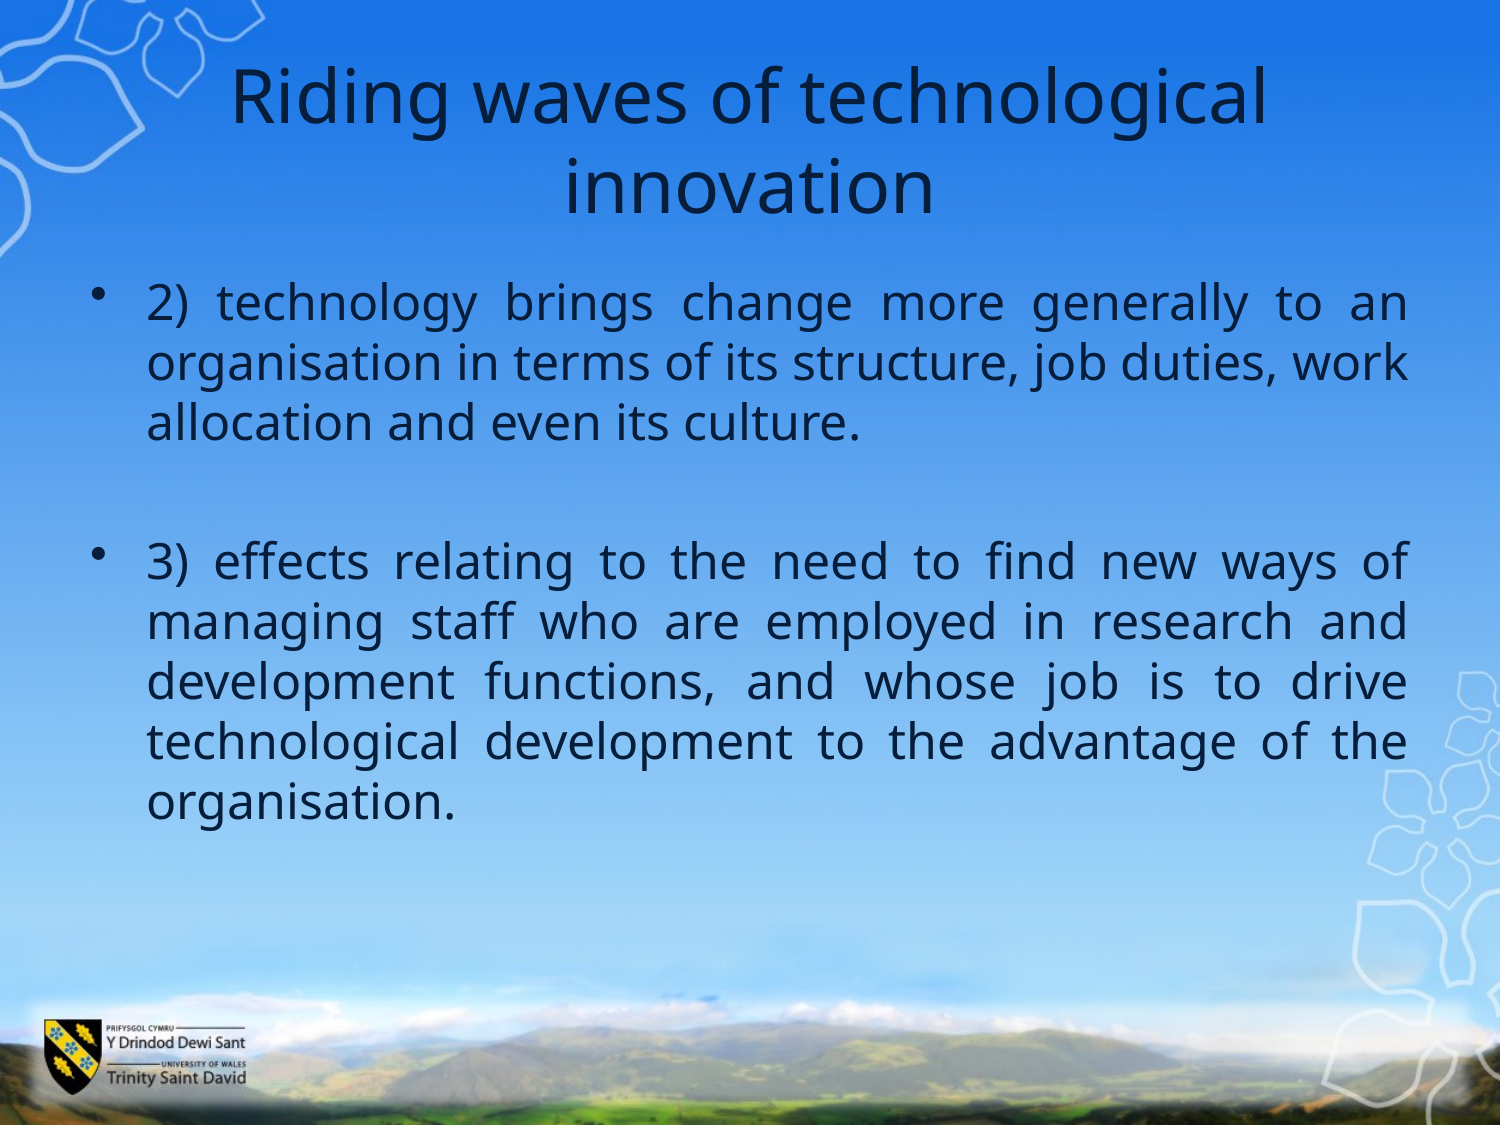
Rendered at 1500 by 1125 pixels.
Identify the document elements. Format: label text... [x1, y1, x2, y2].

picture [0, 0, 1500, 1125]
title Riding waves of technological innovation [74, 44, 1426, 233]
list 2) technology brings change more generally to an organisation in terms of its structure, job duties, work allocation and even its culture. 3) effects relating to the need to find new ways of managing staff who are employed in research and development functions, and whose job is to drive technological development to the advantage of the organisation. [74, 262, 1426, 1006]
